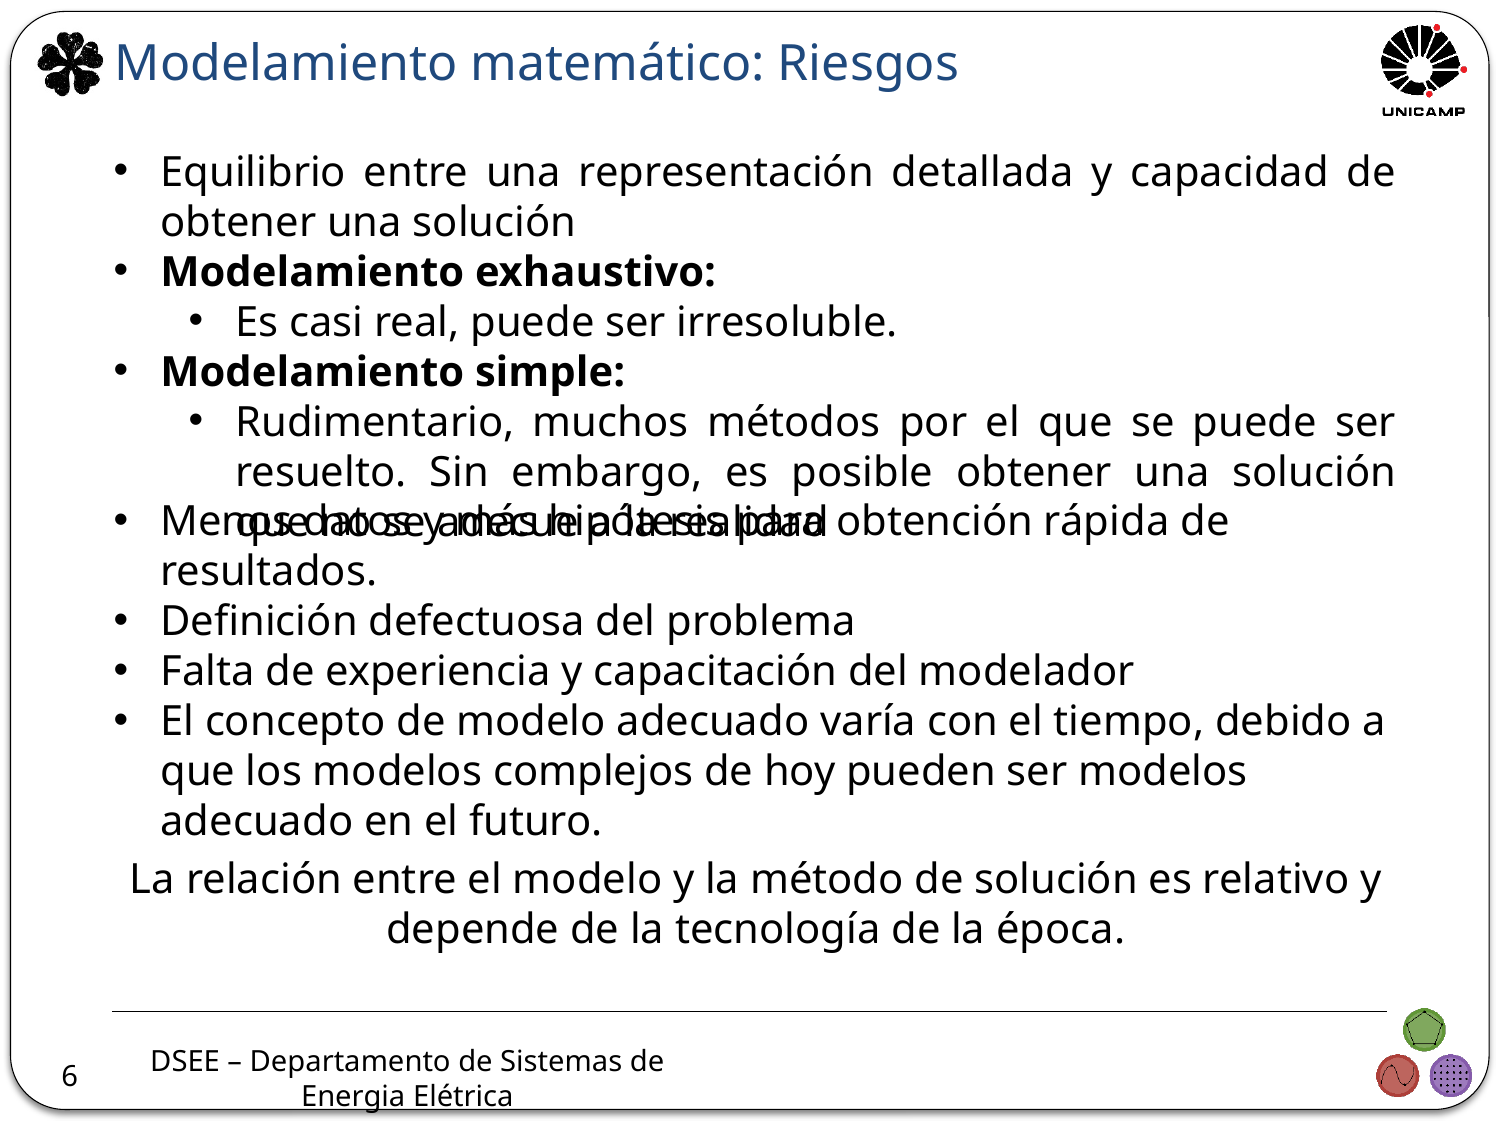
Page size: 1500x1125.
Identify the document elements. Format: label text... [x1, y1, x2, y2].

text_box Modelamiento matemático: Riesgos [100, 30, 1500, 106]
slide_number 6 [41, 1048, 99, 1106]
text_box Menos datos y más hipótesis para obtención rápida de resultados. Definición defectuosa del problema Falta de experiencia y capacitación del modelador El concepto de modelo adecuado varía con el tiempo, debido a que los modelos complejos de hoy pueden ser modelos adecuado en el futuro. [98, 486, 1412, 902]
text_box Equilibrio entre una representación detallada y capacidad de obtener una solución Modelamiento exhaustivo: Es casi real, puede ser irresoluble. Modelamiento simple: Rudimentario, muchos métodos por el que se puede ser resuelto. Sin embargo, es posible obtener una solución que no se adecue a la realidad [98, 137, 1412, 486]
picture [1381, 106, 1467, 116]
picture [1376, 1008, 1472, 1097]
picture [12, 17, 110, 112]
text_box La relación entre el modelo y la método de solución es relativo y depende de la tecnología de la época. [100, 844, 1412, 1010]
picture [1381, 24, 1467, 30]
